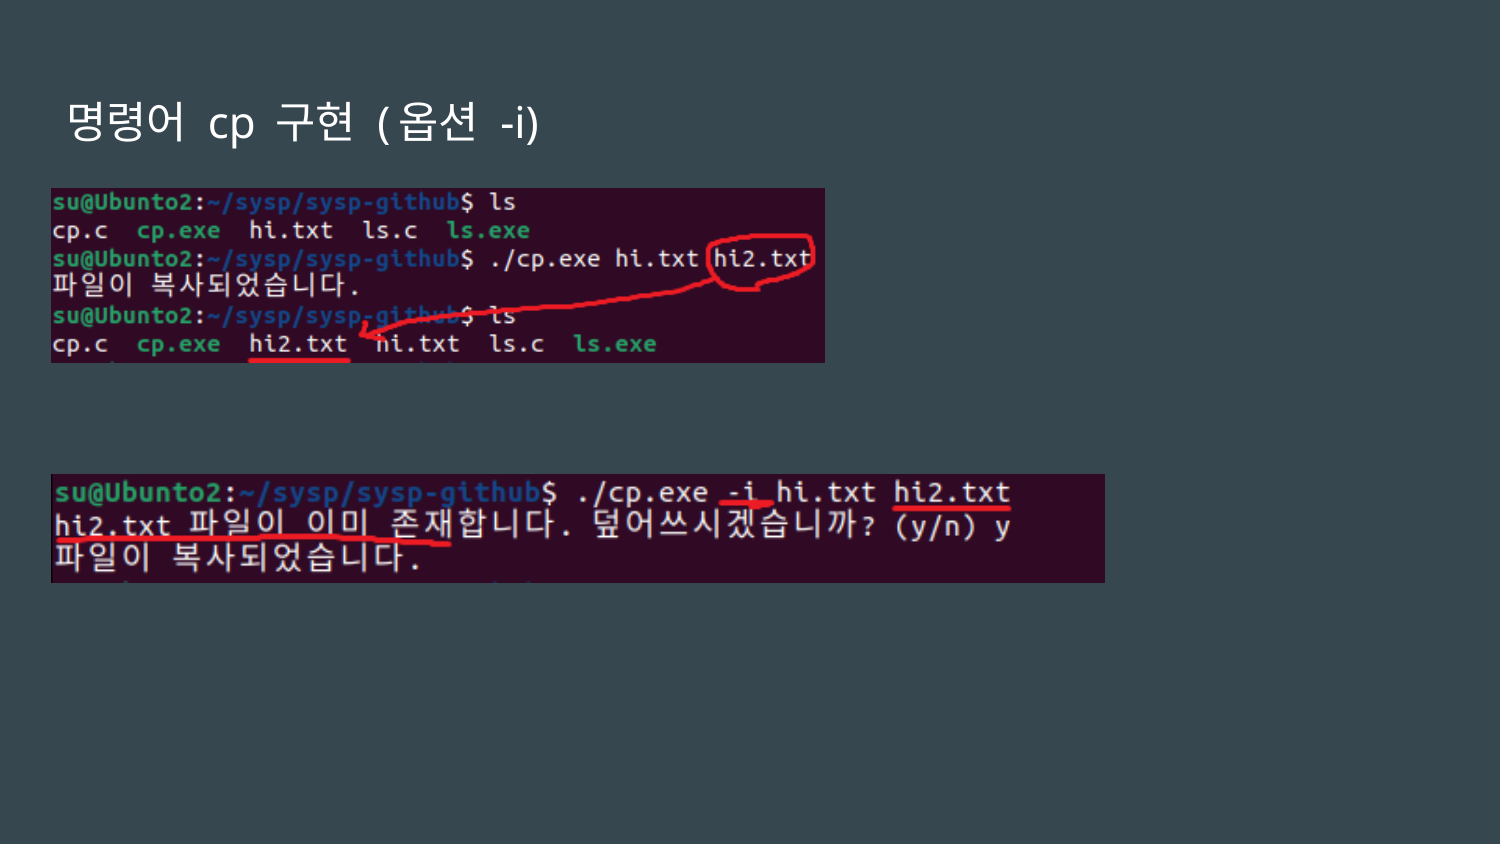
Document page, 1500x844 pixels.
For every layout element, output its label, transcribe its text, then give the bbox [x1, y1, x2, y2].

picture [50, 188, 825, 363]
picture [50, 474, 1105, 584]
title 명령어 cp 구현 (옵션 -i) [51, 72, 1449, 167]
